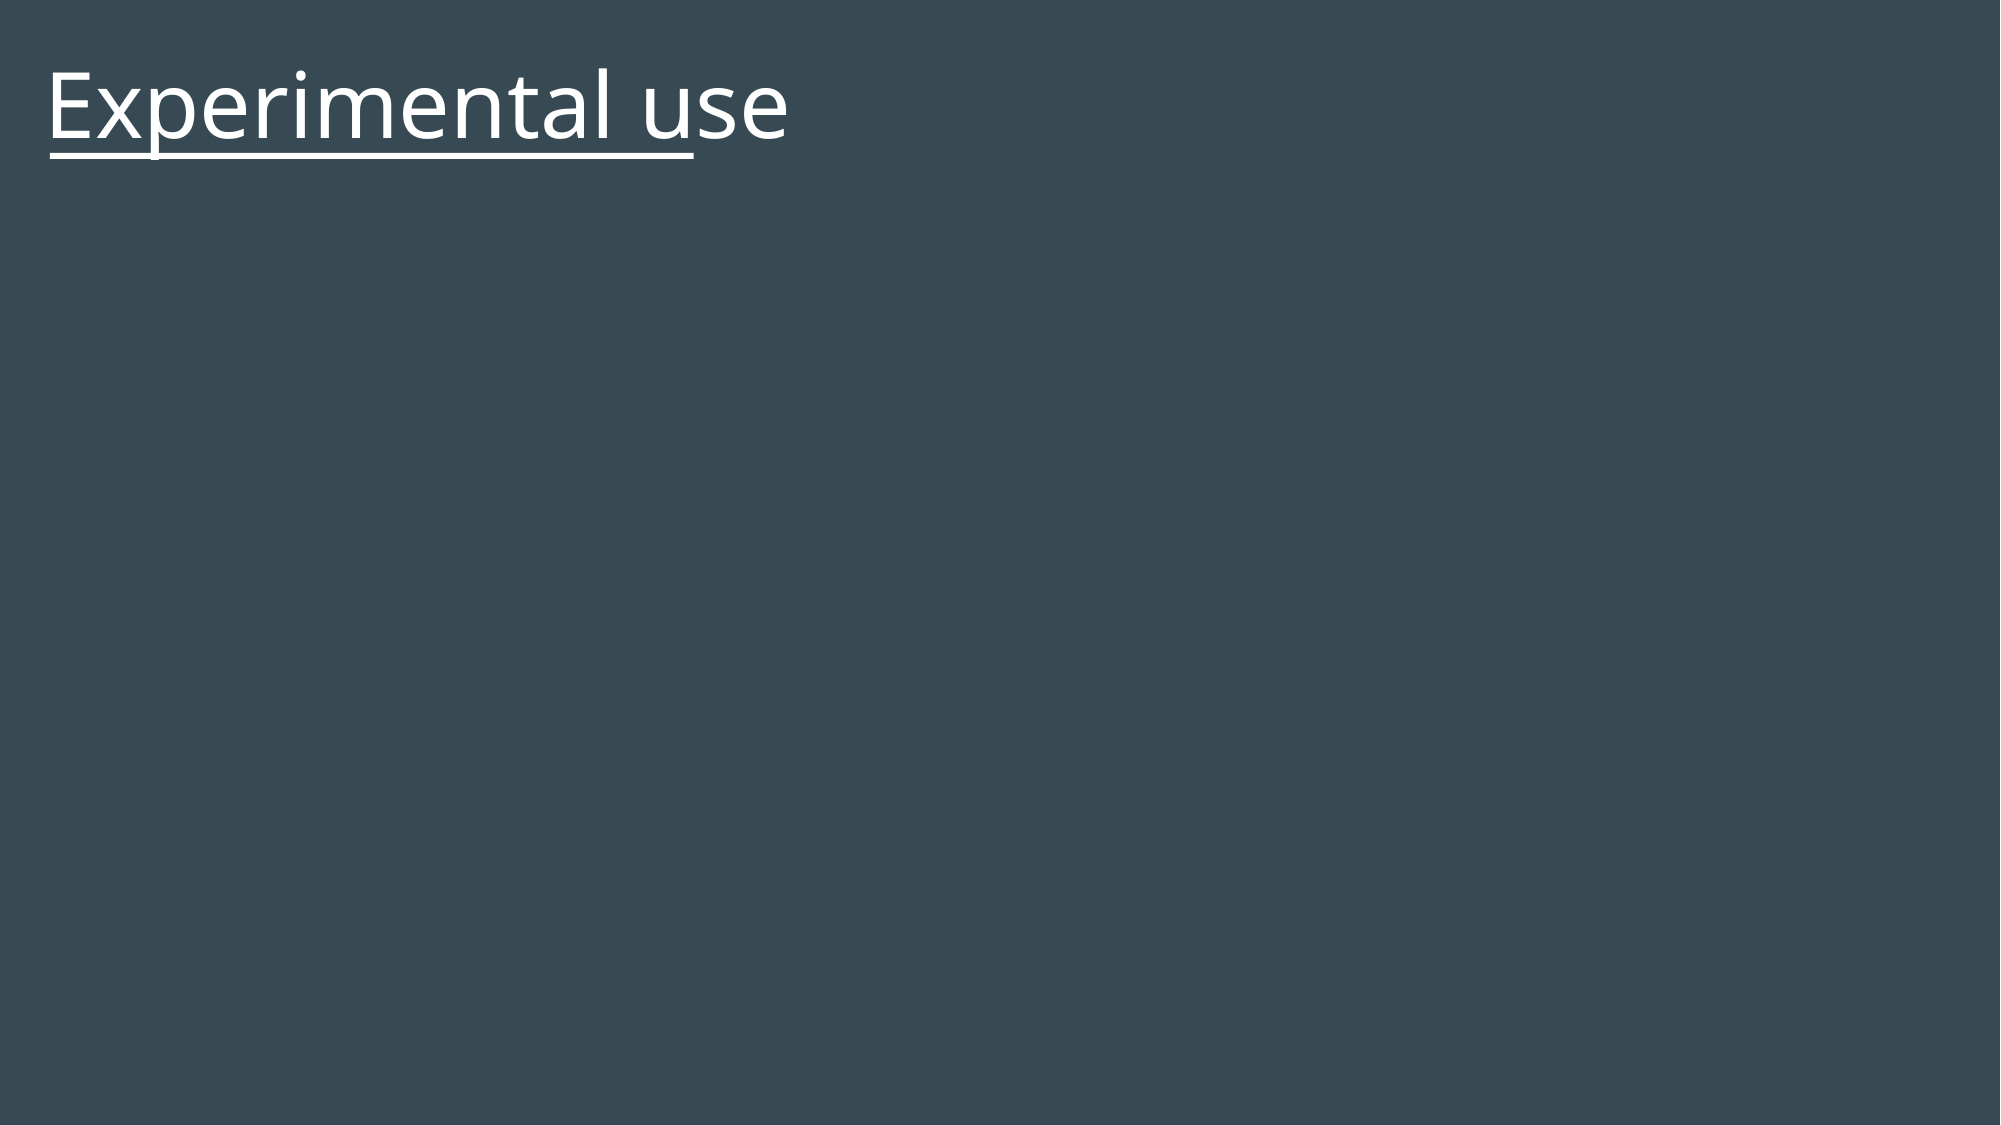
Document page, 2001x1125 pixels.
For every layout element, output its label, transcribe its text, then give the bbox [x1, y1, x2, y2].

title Experimental use [29, 0, 1755, 218]
text_box [48, 151, 695, 160]
